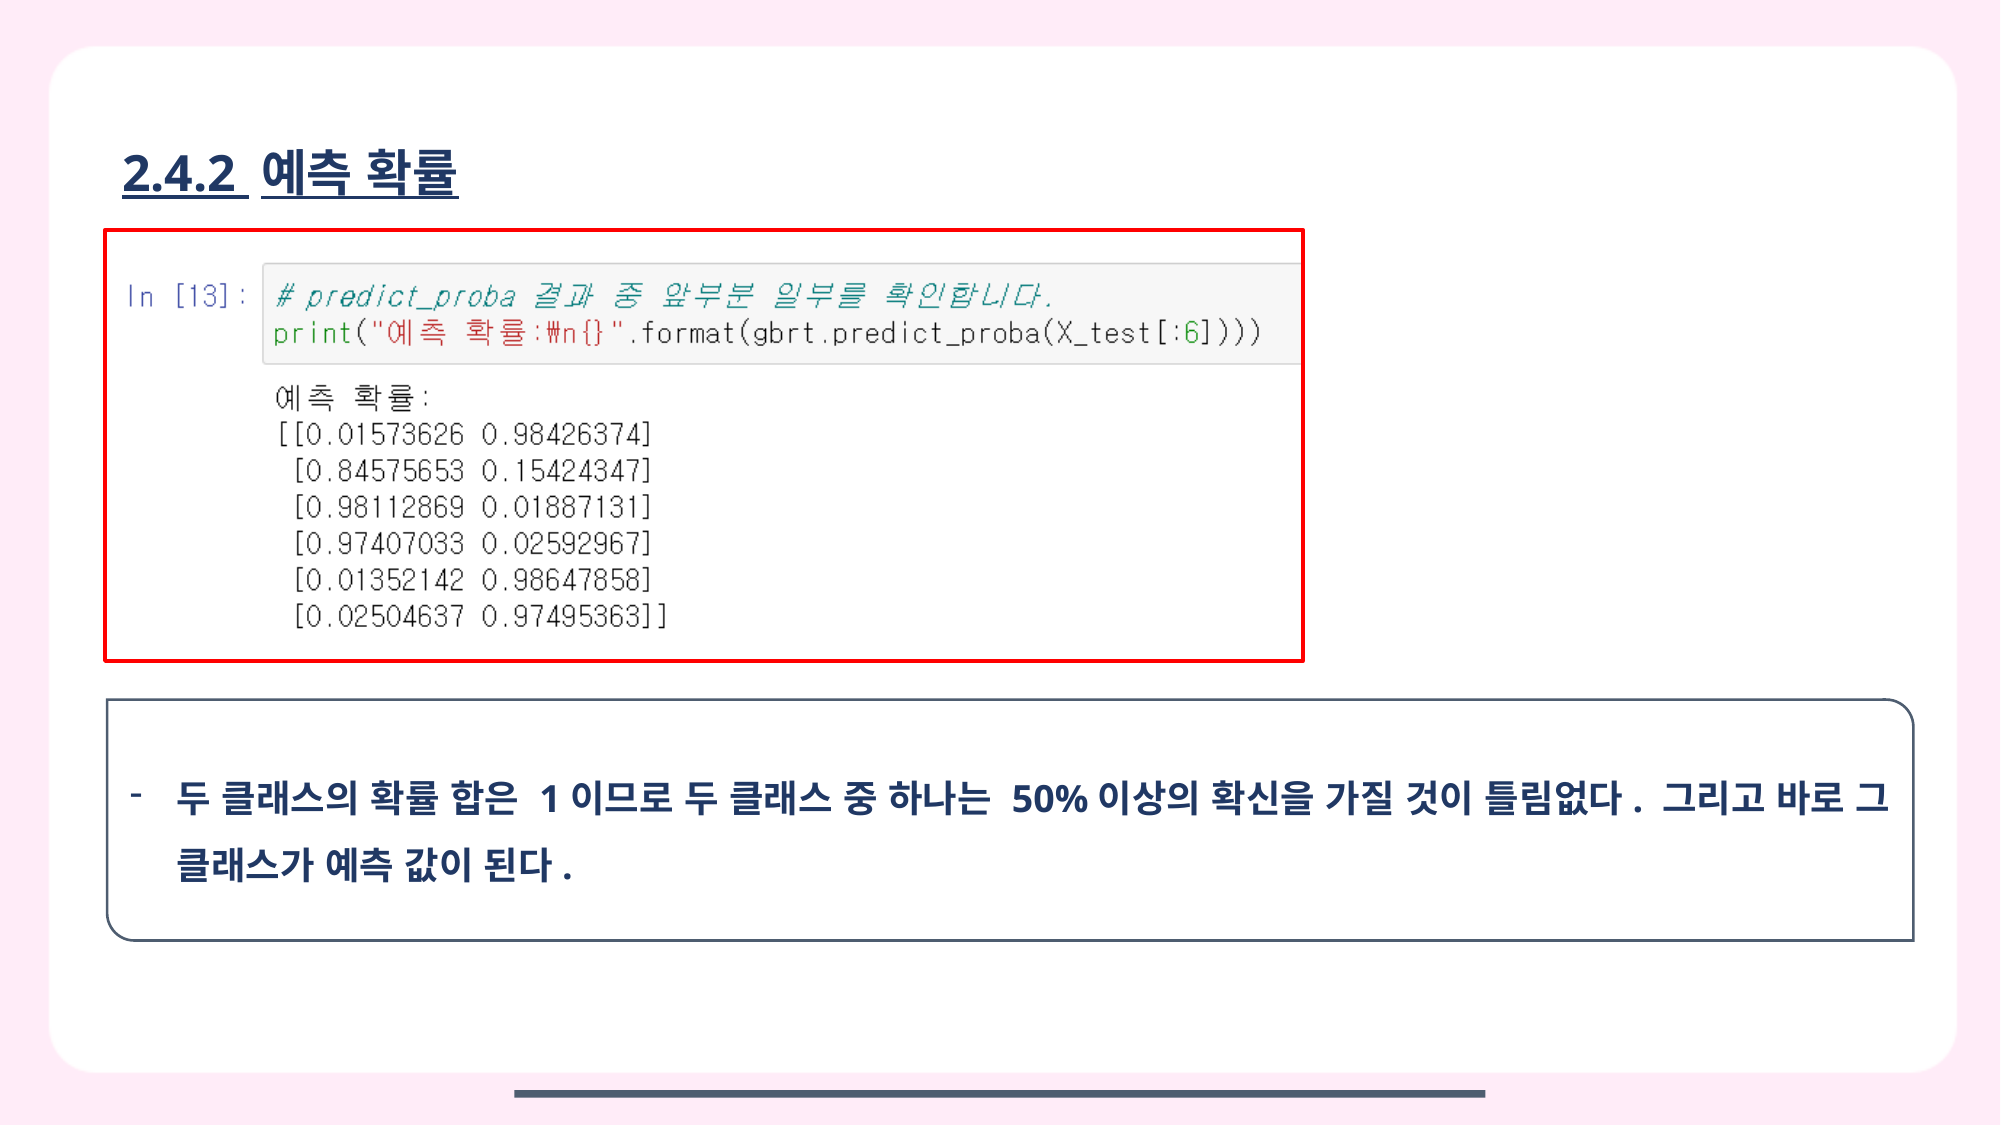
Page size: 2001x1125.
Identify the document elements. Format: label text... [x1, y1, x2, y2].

text_box 두 클래스의 확률 합은 1이므로 두 클래스 중 하나는 50%이상의 확신을 가질 것이 틀림없다. 그리고 바로 그 클래스가 예측 값이 된다. [106, 698, 1915, 942]
picture [0, 0, 2001, 1125]
text_box 2.4.2 예측 확률 [107, 104, 1282, 209]
text_box [513, 1089, 1487, 1099]
